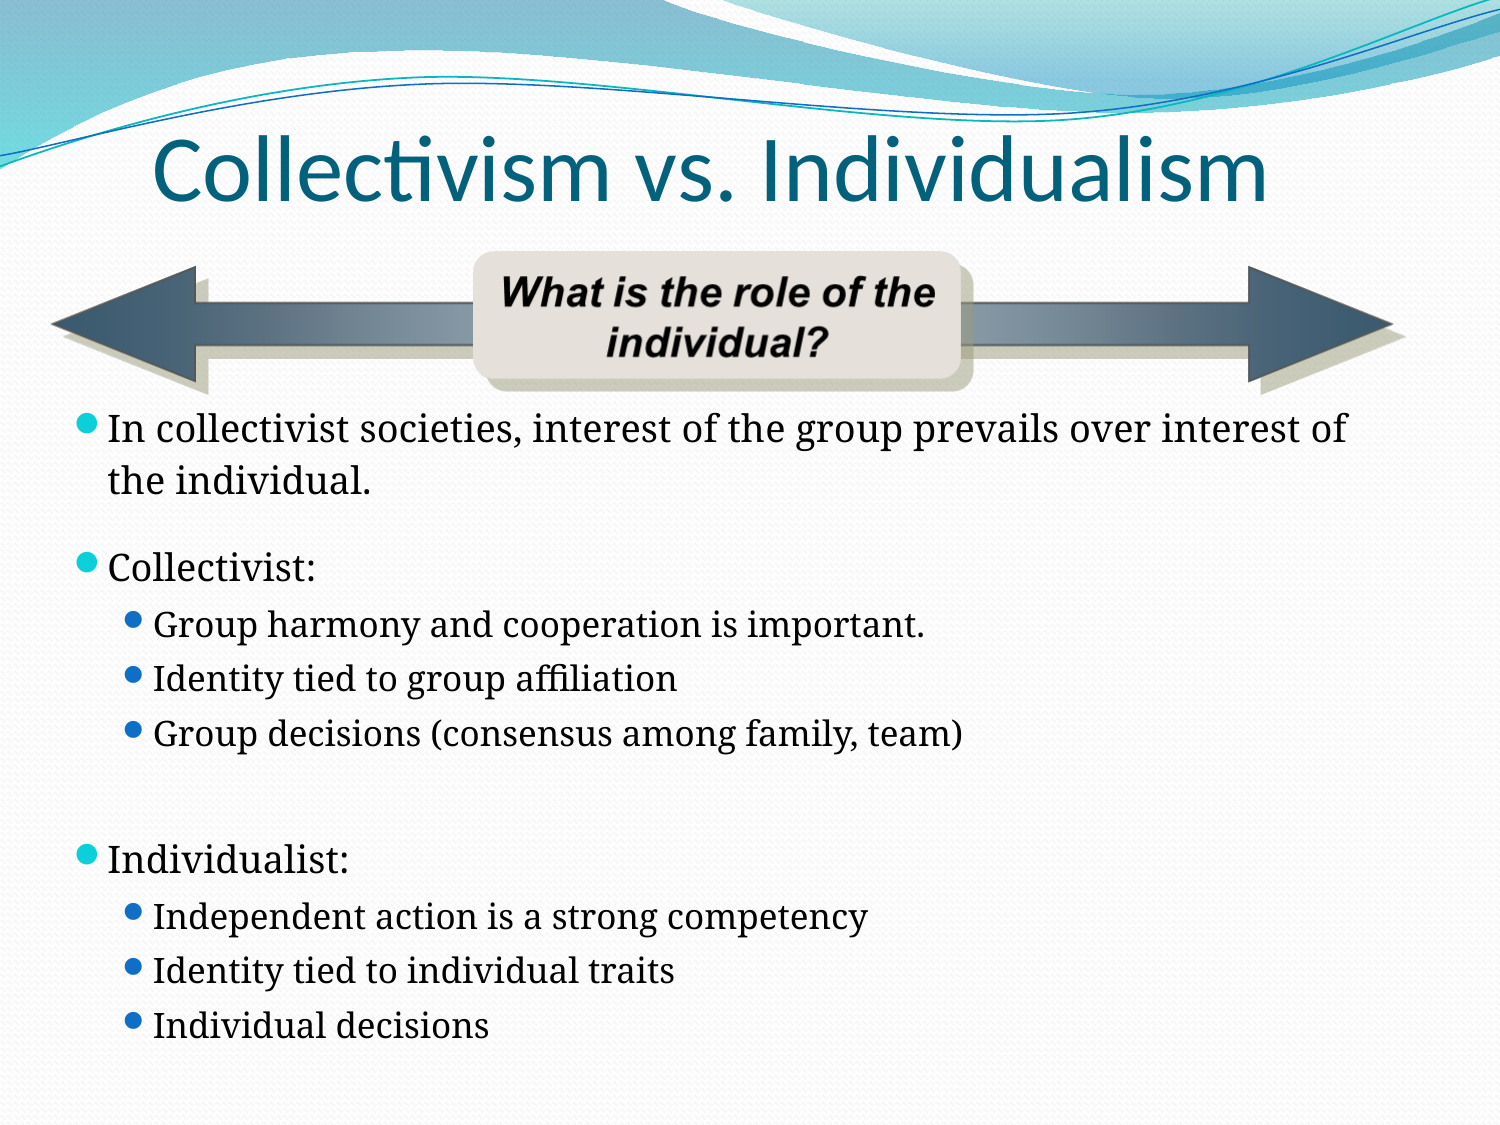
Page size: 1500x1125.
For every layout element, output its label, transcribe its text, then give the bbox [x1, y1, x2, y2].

list In collectivist societies, interest of the group prevails over interest of the individual. Collectivist: Group harmony and cooperation is important. Identity tied to group affiliation Group decisions (consensus among family, team) Individualist: Independent action is a strong competency Identity tied to individual traits Individual decisions [58, 404, 1409, 1063]
picture [989, 265, 1408, 395]
picture [473, 251, 984, 406]
title Collectivism vs. Individualism [152, 112, 1305, 225]
picture [49, 265, 468, 395]
